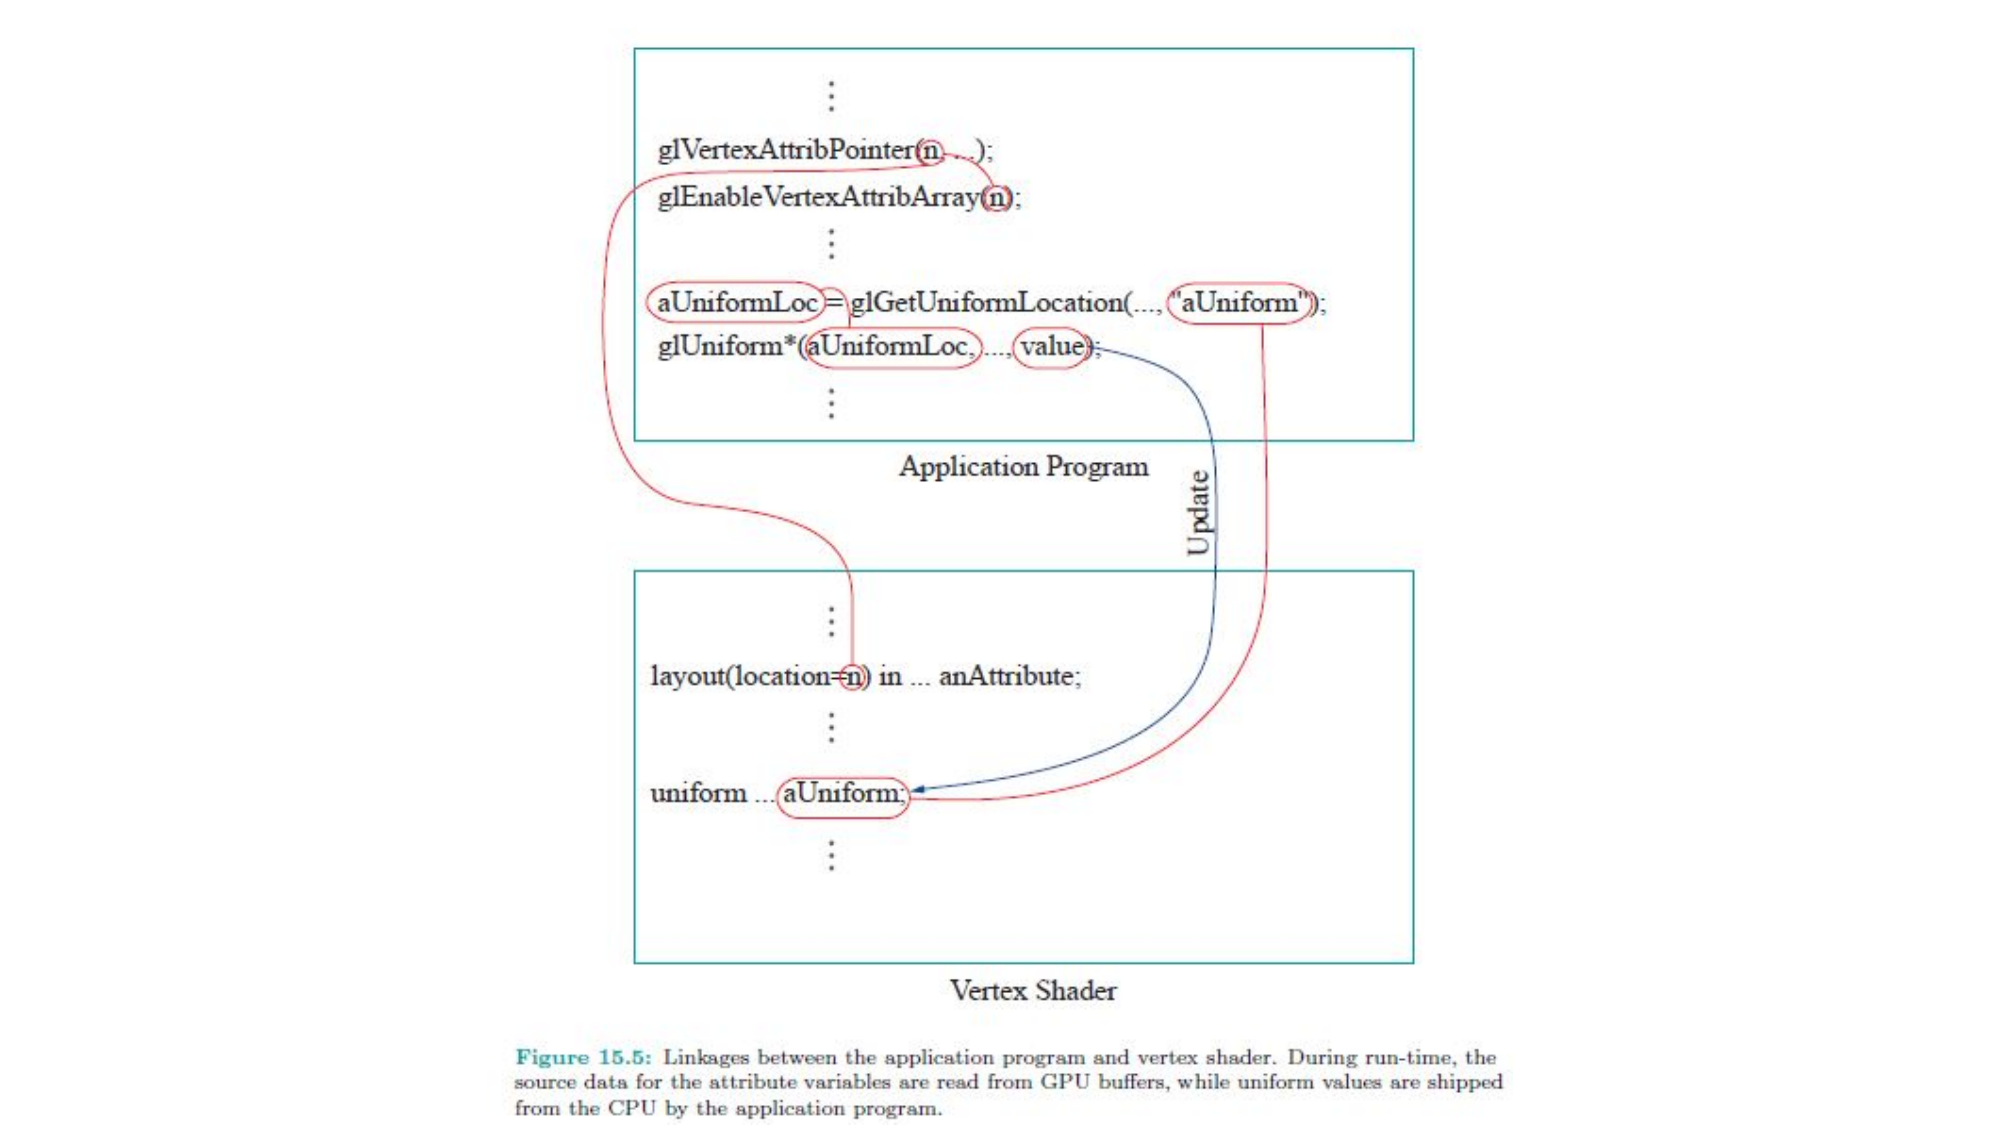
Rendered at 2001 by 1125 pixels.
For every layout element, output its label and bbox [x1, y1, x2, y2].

picture [487, 0, 1513, 1125]
